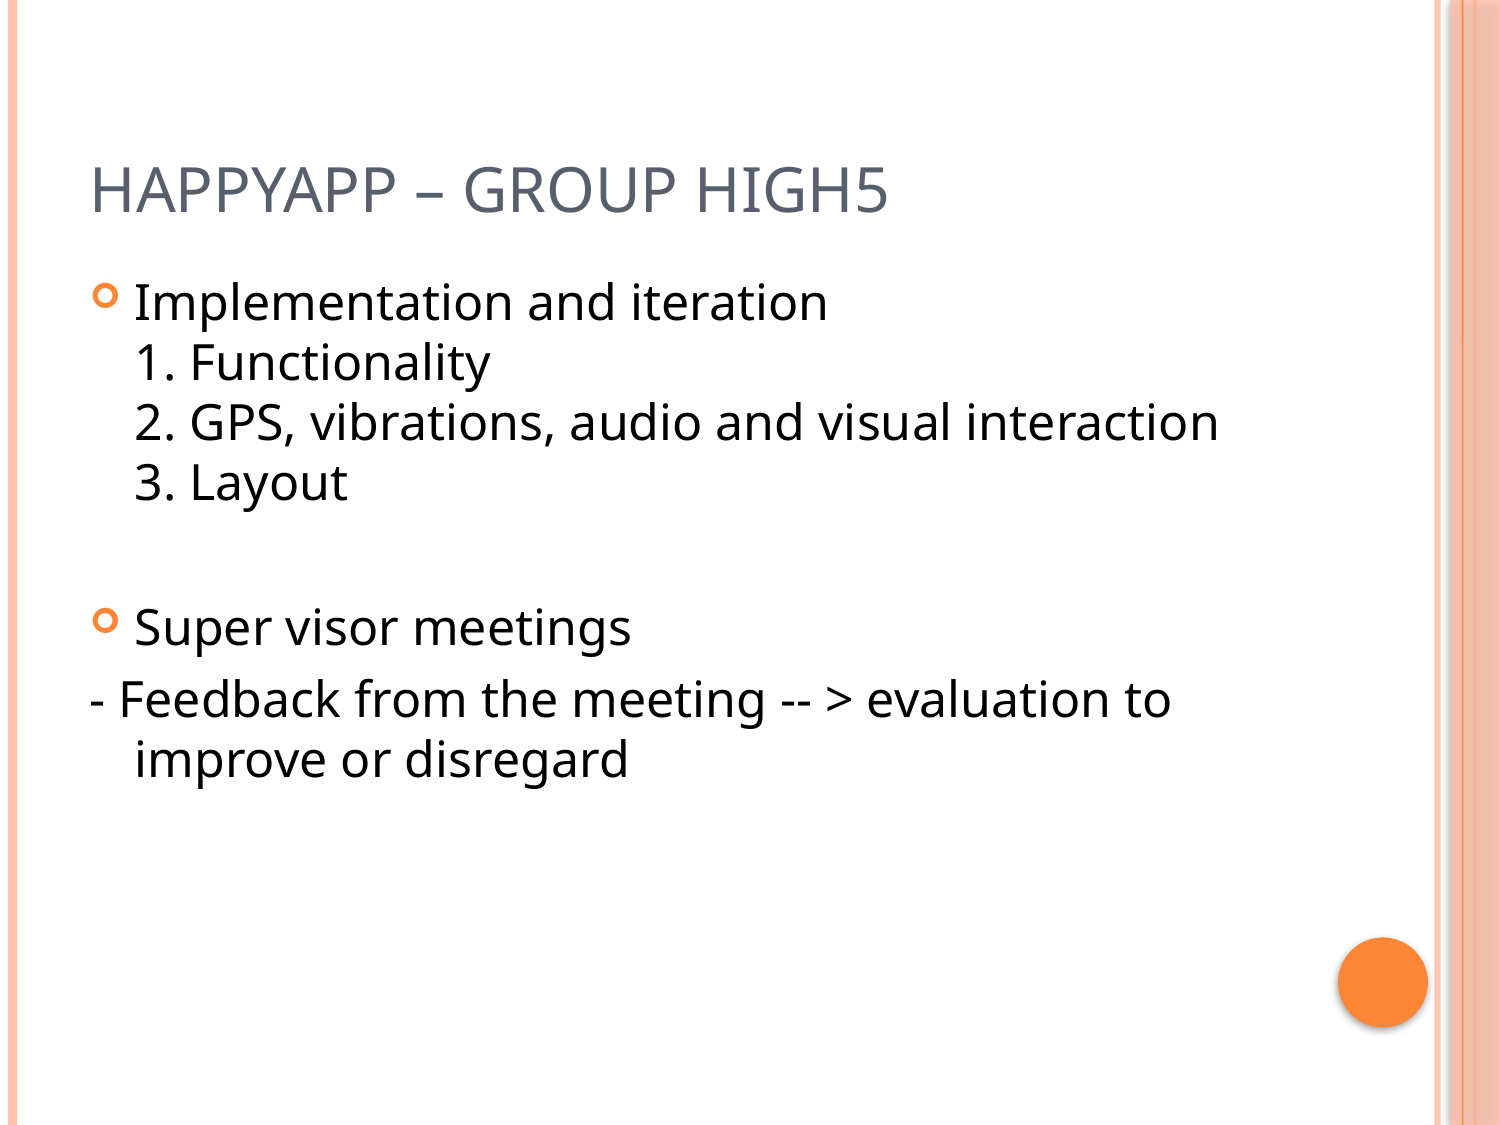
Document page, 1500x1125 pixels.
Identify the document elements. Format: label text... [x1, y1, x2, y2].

title HappyApp – group high5 [75, 45, 1300, 233]
list Implementation and iteration 1. Functionality 2. GPS, vibrations, audio and visual interaction 3. Layout Super visor meetings - Feedback from the meeting -- > evaluation to improve or disregard [75, 262, 1300, 1062]
